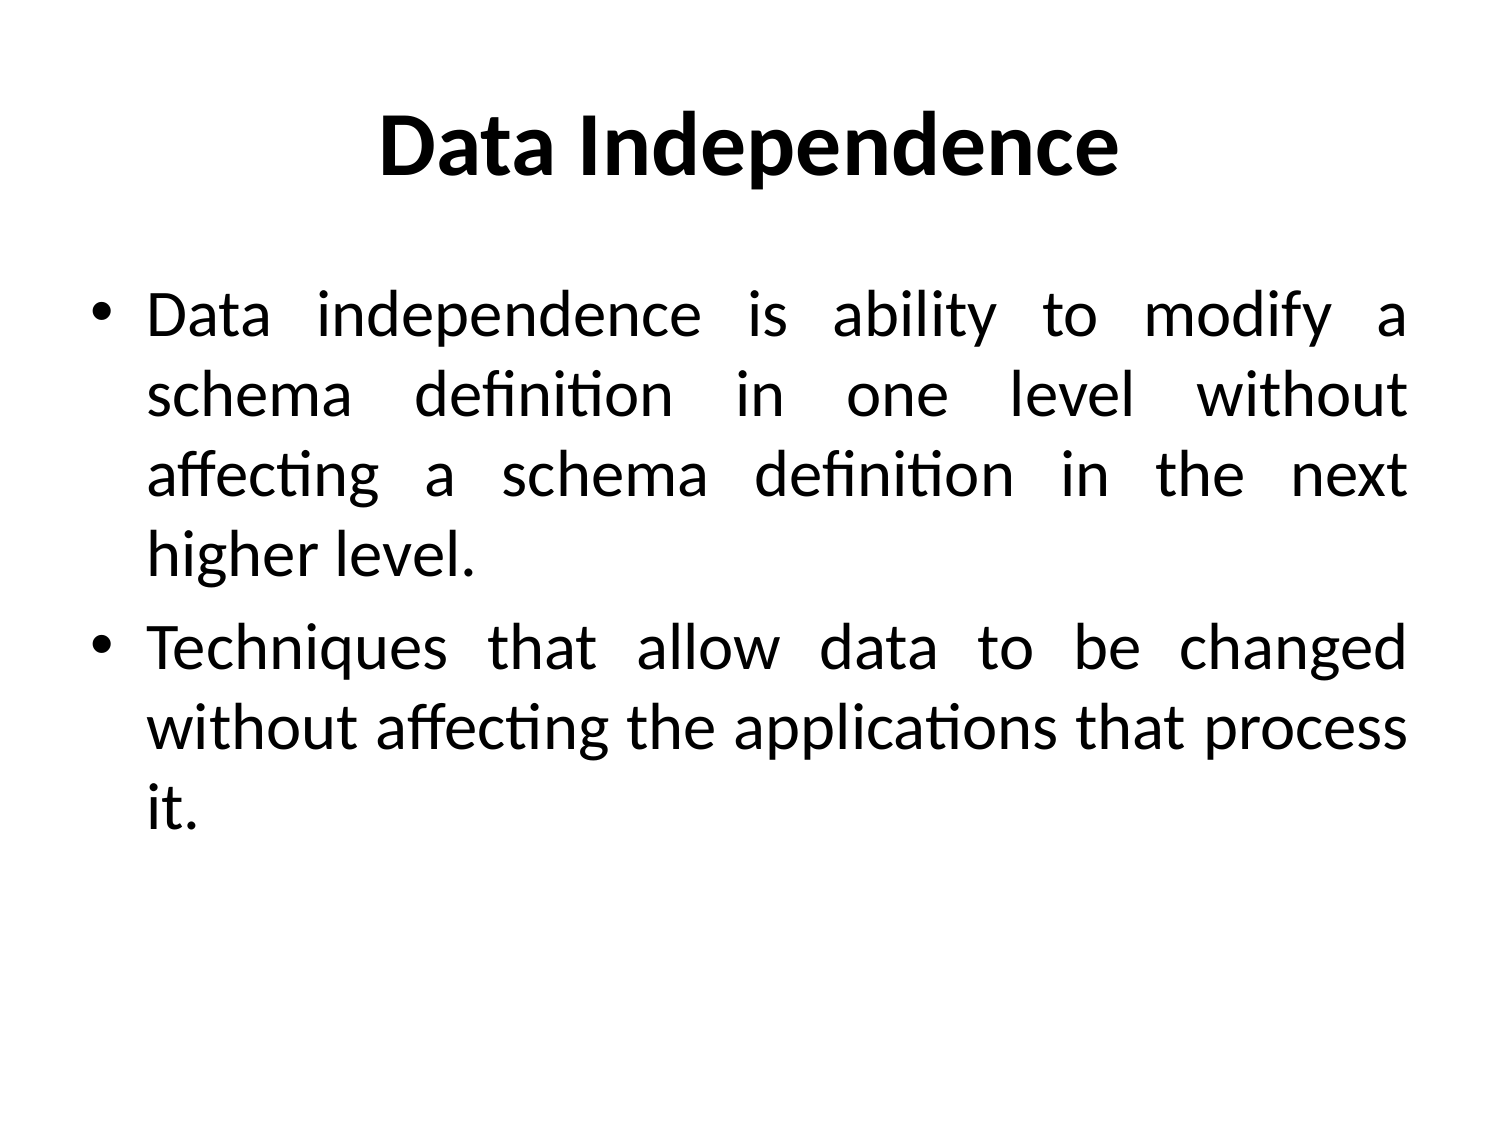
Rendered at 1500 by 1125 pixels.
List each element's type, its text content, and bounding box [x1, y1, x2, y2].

list Data independence is ability to modify a schema definition in one level without affecting a schema definition in the next higher level. Techniques that allow data to be changed without affecting the applications that process it. [75, 262, 1425, 1005]
title Data Independence [75, 45, 1425, 233]
